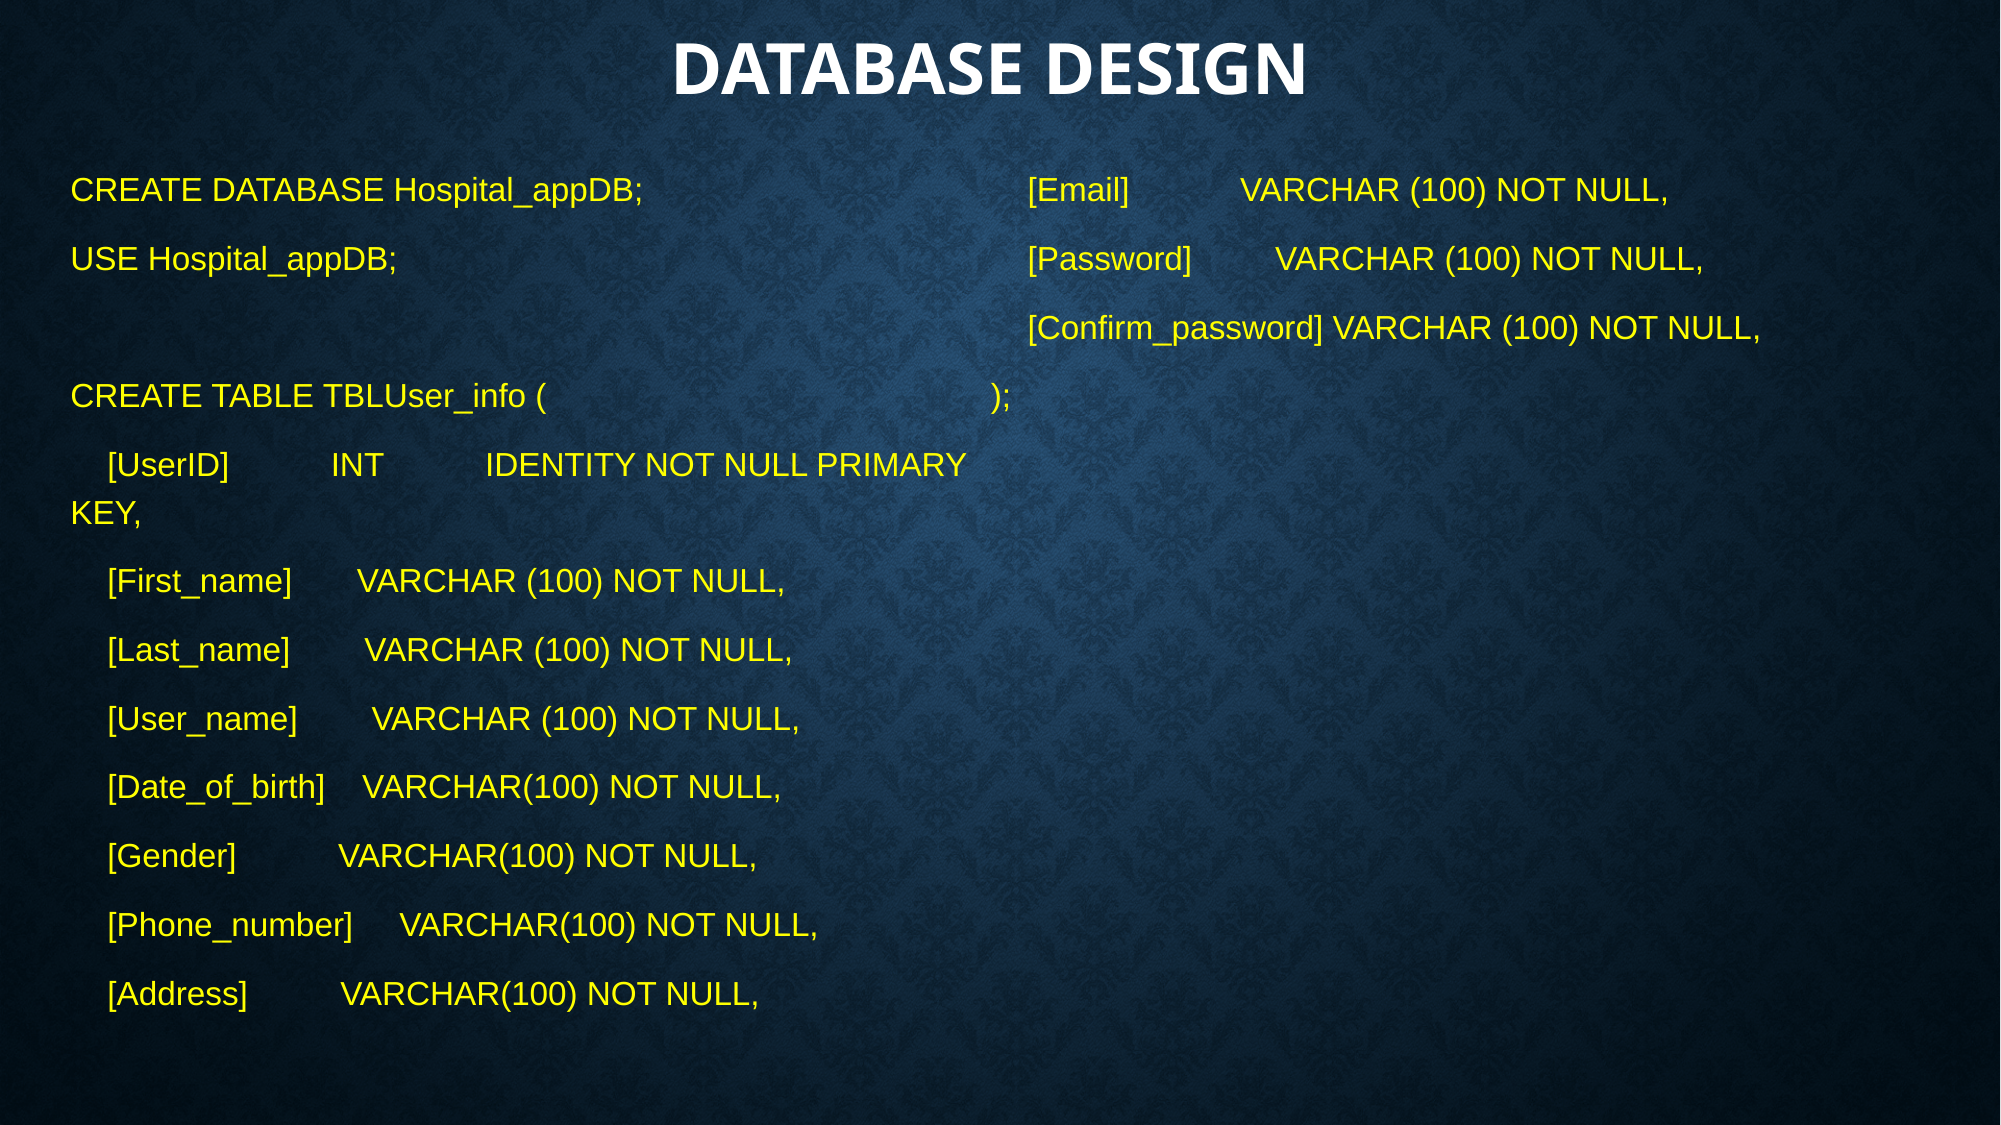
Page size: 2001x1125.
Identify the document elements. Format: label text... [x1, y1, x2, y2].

list CREATE DATABASE Hospital_appDB; USE Hospital_appDB; CREATE TABLE TBLUser_info ( [UserID] INT IDENTITY NOT NULL PRIMARY KEY, [First_name] VARCHAR (100) NOT NULL, [Last_name] VARCHAR (100) NOT NULL, [User_name] VARCHAR (100) NOT NULL, [Date_of_birth] VARCHAR(100) NOT NULL, [Gender] VARCHAR(100) NOT NULL, [Phone_number] VARCHAR(100) NOT NULL, [Address] VARCHAR(100) NOT NULL, [Email] VARCHAR (100) NOT NULL, [Password] VARCHAR (100) NOT NULL, [Confirm_password] VARCHAR (100) NOT NULL, ); [55, 153, 1926, 1068]
title Database design [55, 18, 1926, 125]
